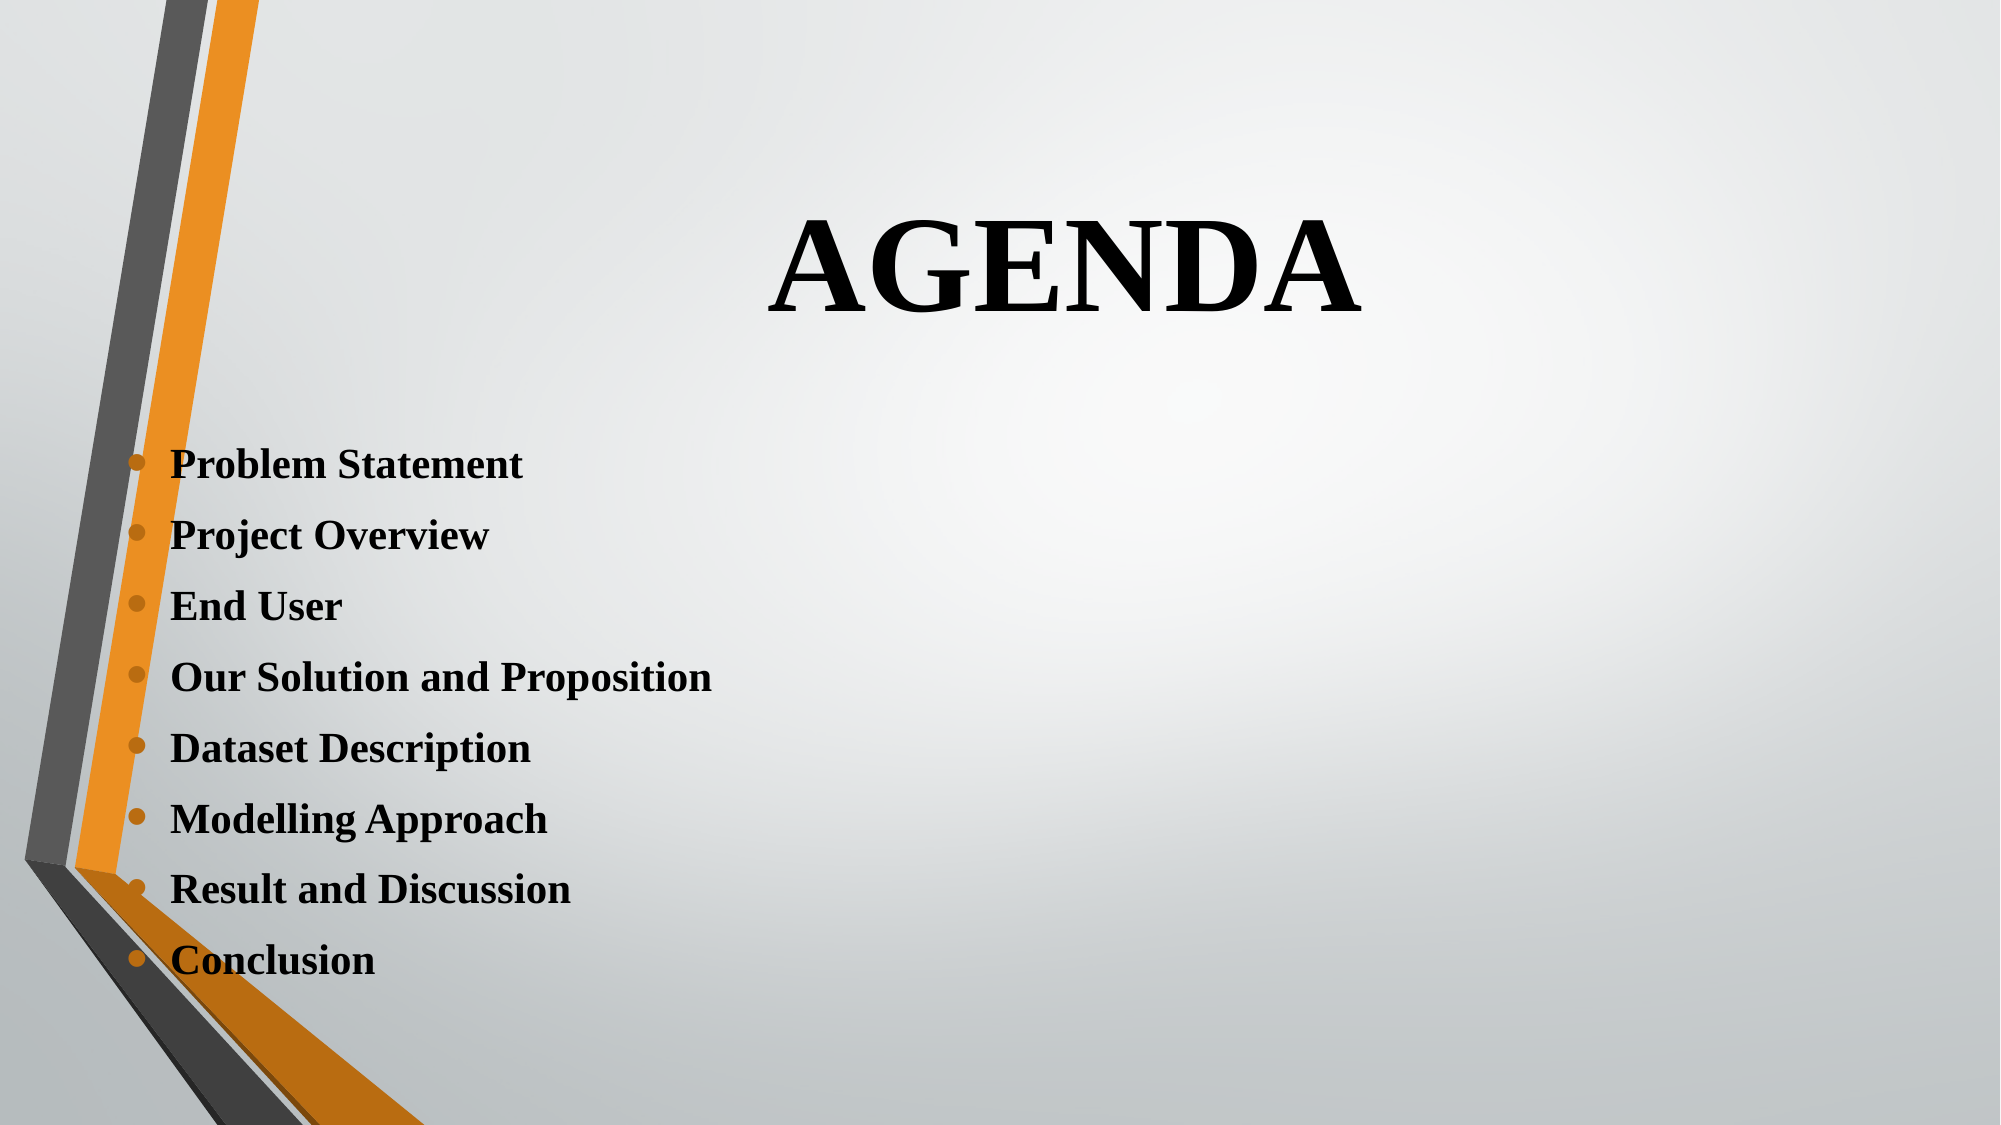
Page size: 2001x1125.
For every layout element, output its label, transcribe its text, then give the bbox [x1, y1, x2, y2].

title AGENDA [243, 112, 1887, 400]
list Problem Statement Project Overview End User Our Solution and Proposition Dataset Description Modelling Approach Result and Discussion Conclusion [111, 428, 1522, 991]
